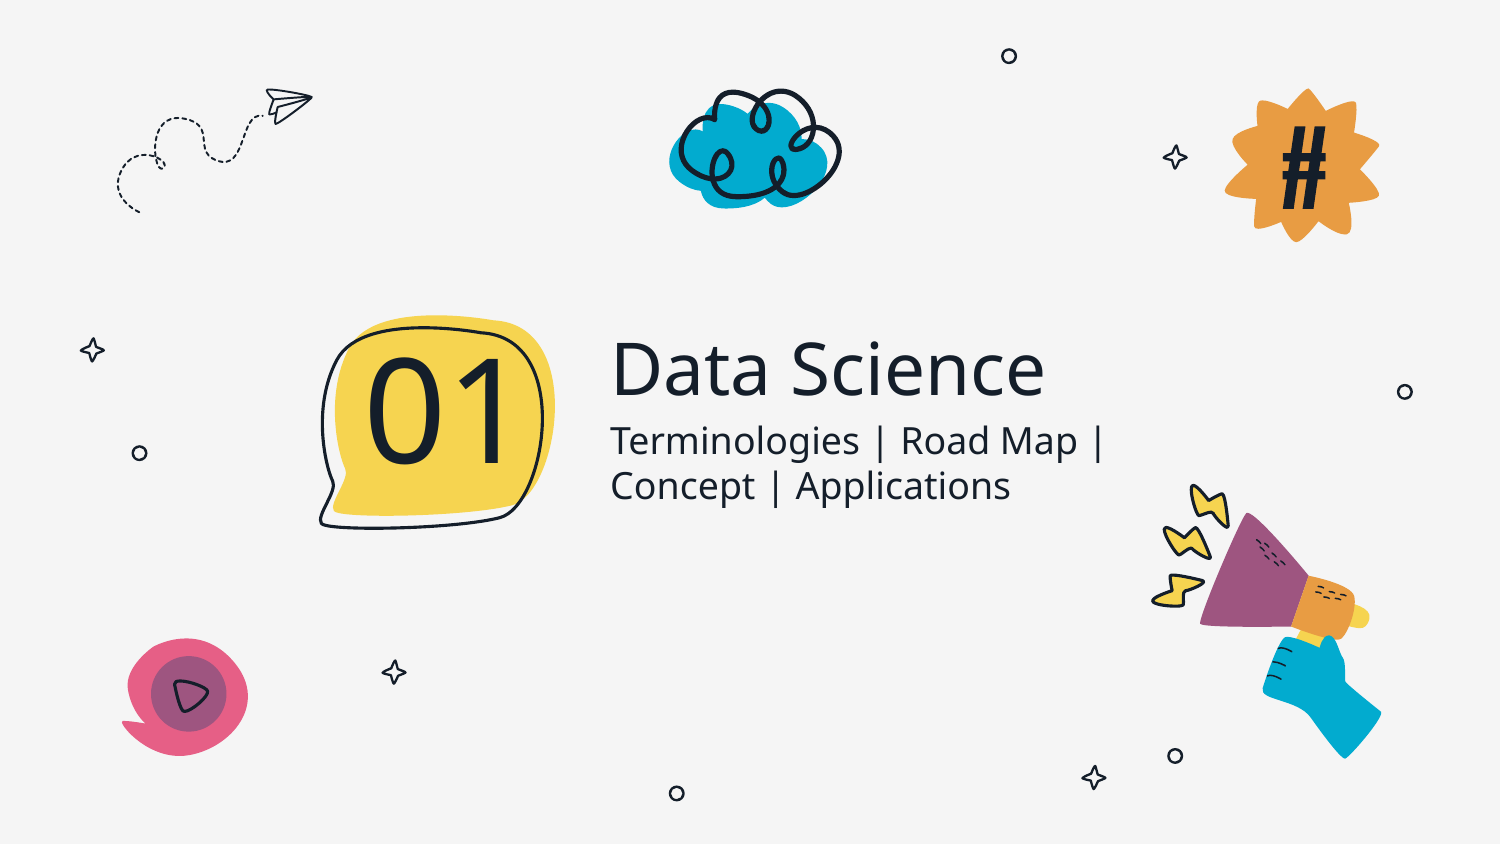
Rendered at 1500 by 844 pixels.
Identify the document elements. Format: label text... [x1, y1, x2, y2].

title Data Science [610, 322, 1190, 415]
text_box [1223, 88, 1384, 243]
text_box [381, 659, 407, 685]
text_box [352, 315, 555, 501]
title 01 [361, 337, 532, 473]
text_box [116, 88, 314, 214]
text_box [116, 638, 269, 757]
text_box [655, 88, 845, 209]
subtitle Terminologies | Road Map | Concept | Applications [610, 415, 1190, 509]
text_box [1147, 485, 1384, 759]
text_box [320, 338, 543, 529]
text_box [364, 327, 502, 337]
